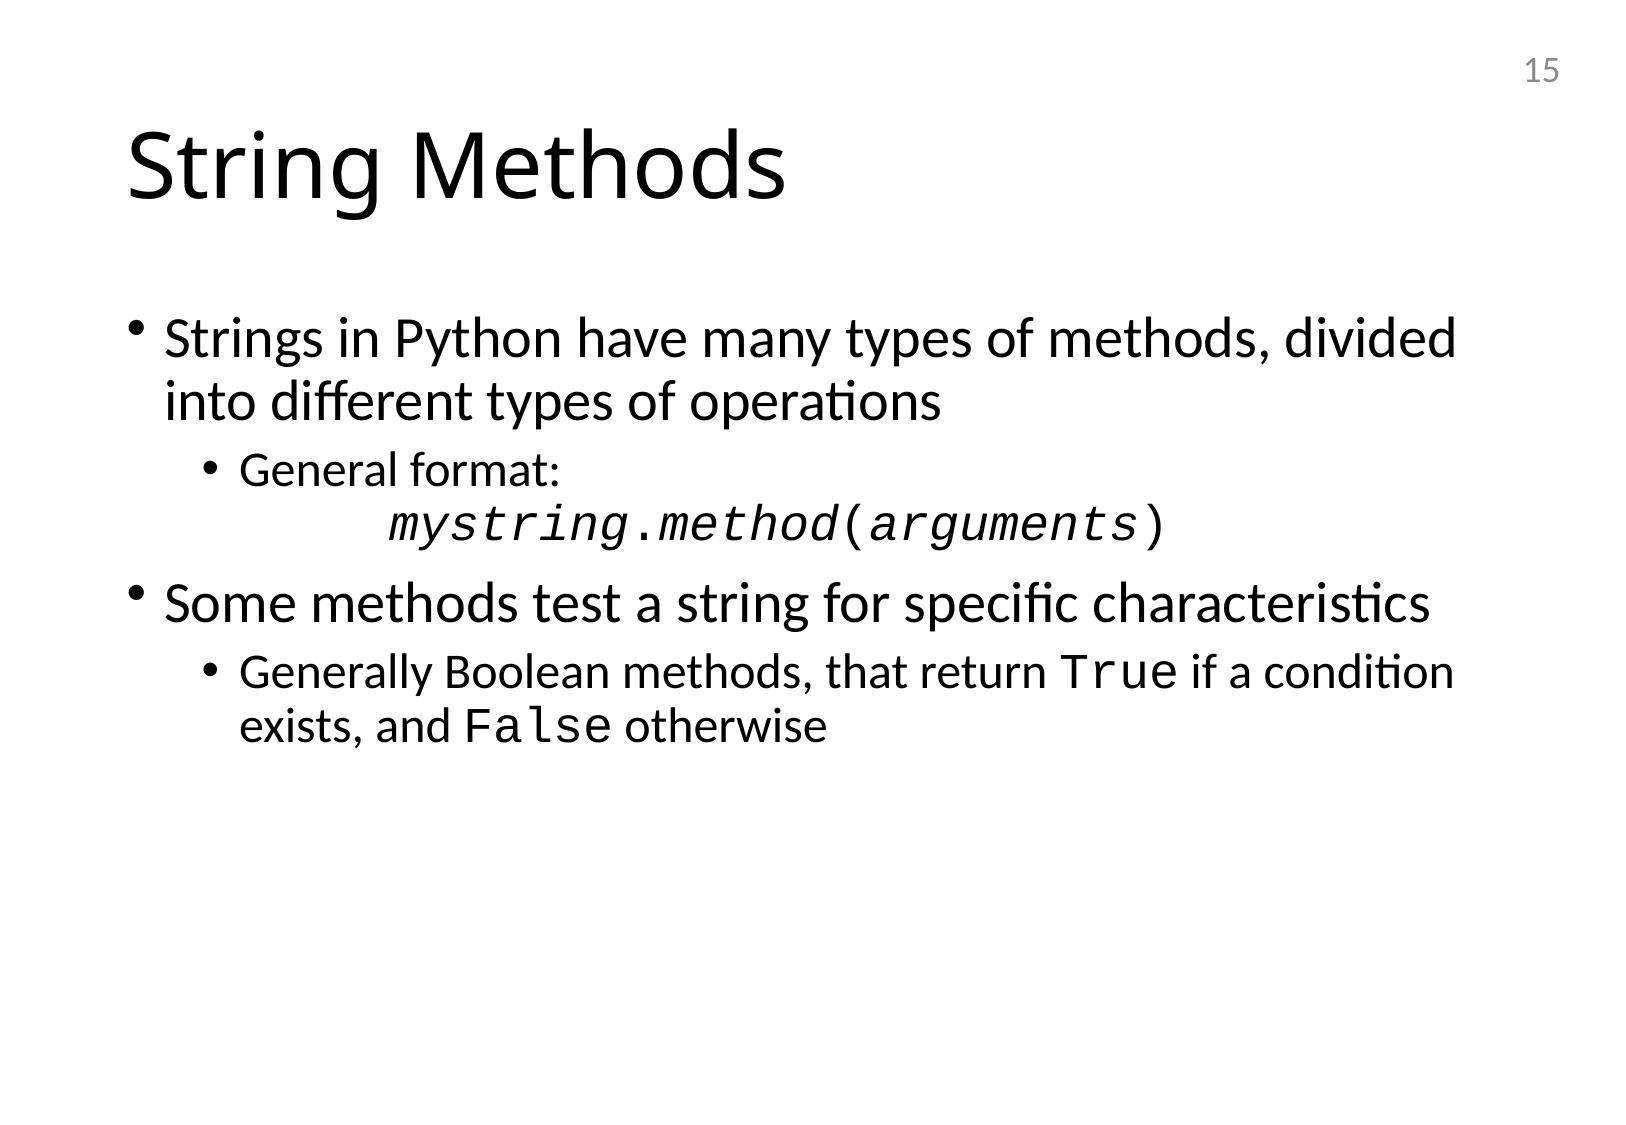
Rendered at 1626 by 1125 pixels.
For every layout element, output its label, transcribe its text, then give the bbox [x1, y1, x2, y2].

slide_number 15 [1210, 37, 1576, 98]
list Strings in Python have many types of methods, divided into different types of operations General format: mystring.method(arguments) Some methods test a string for specific characteristics Generally Boolean methods, that return True if a condition exists, and False otherwise [111, 299, 1514, 1014]
title String Methods [111, 59, 1514, 278]
